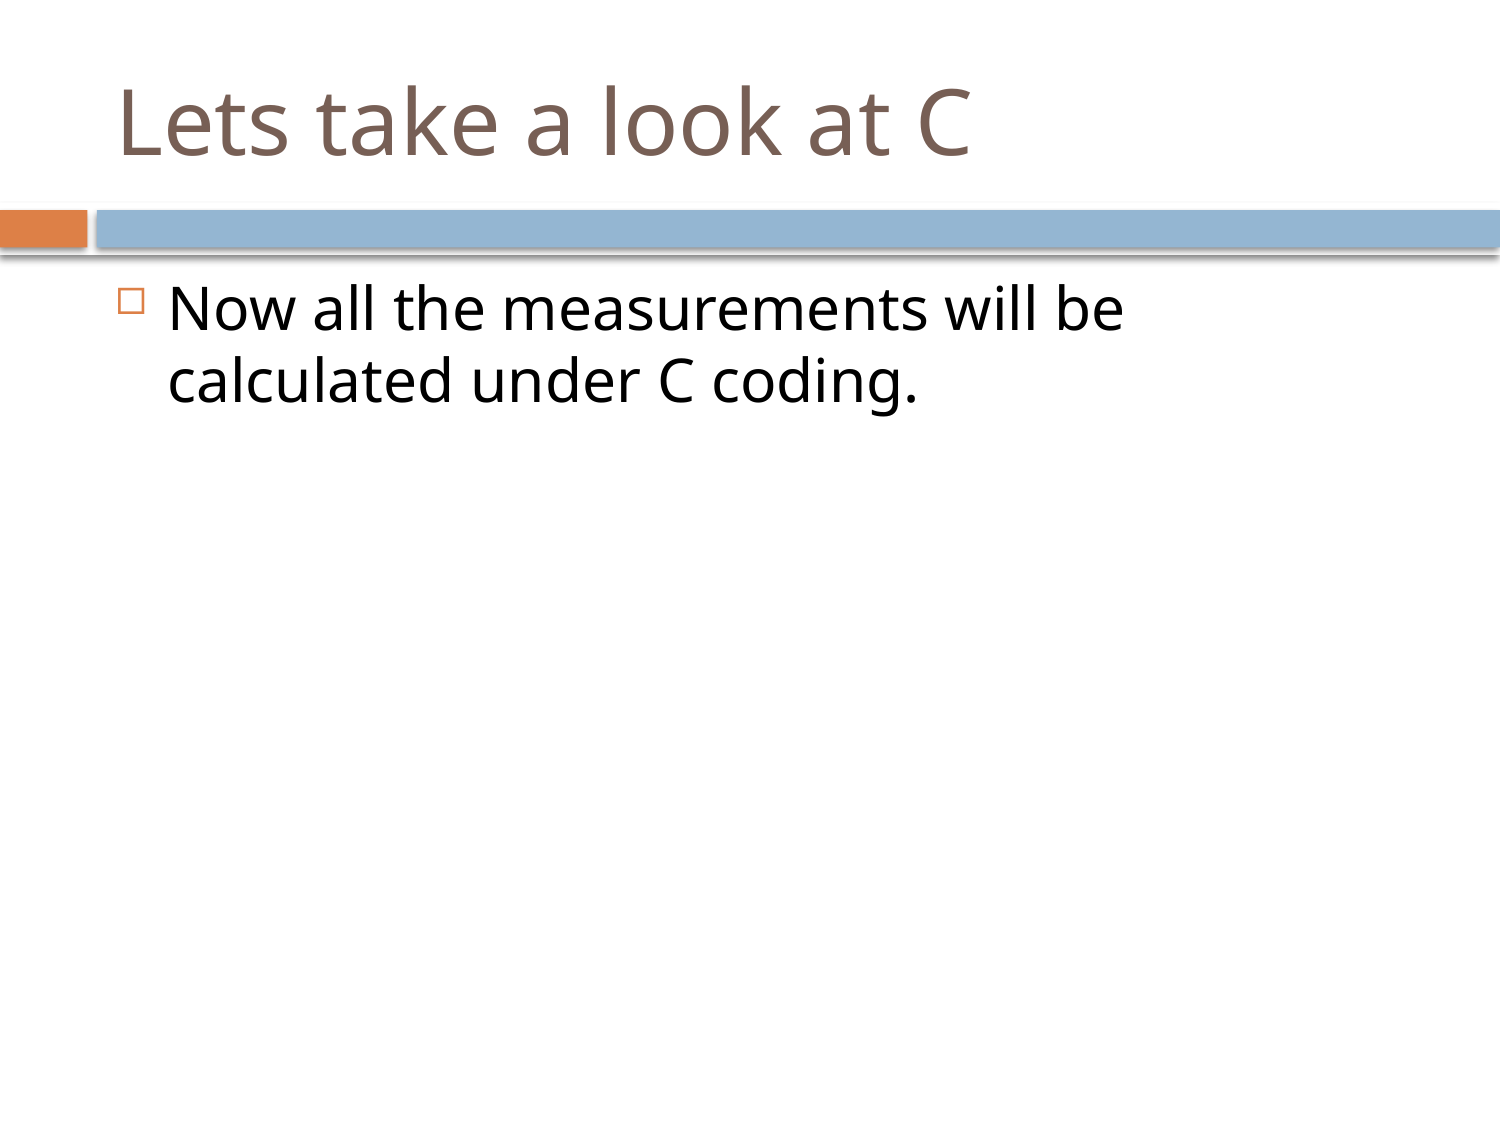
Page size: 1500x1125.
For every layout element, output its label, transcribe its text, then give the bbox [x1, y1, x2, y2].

title Lets take a look at C [100, 37, 1438, 200]
list Now all the measurements will be calculated under C coding. [100, 262, 1438, 1000]
